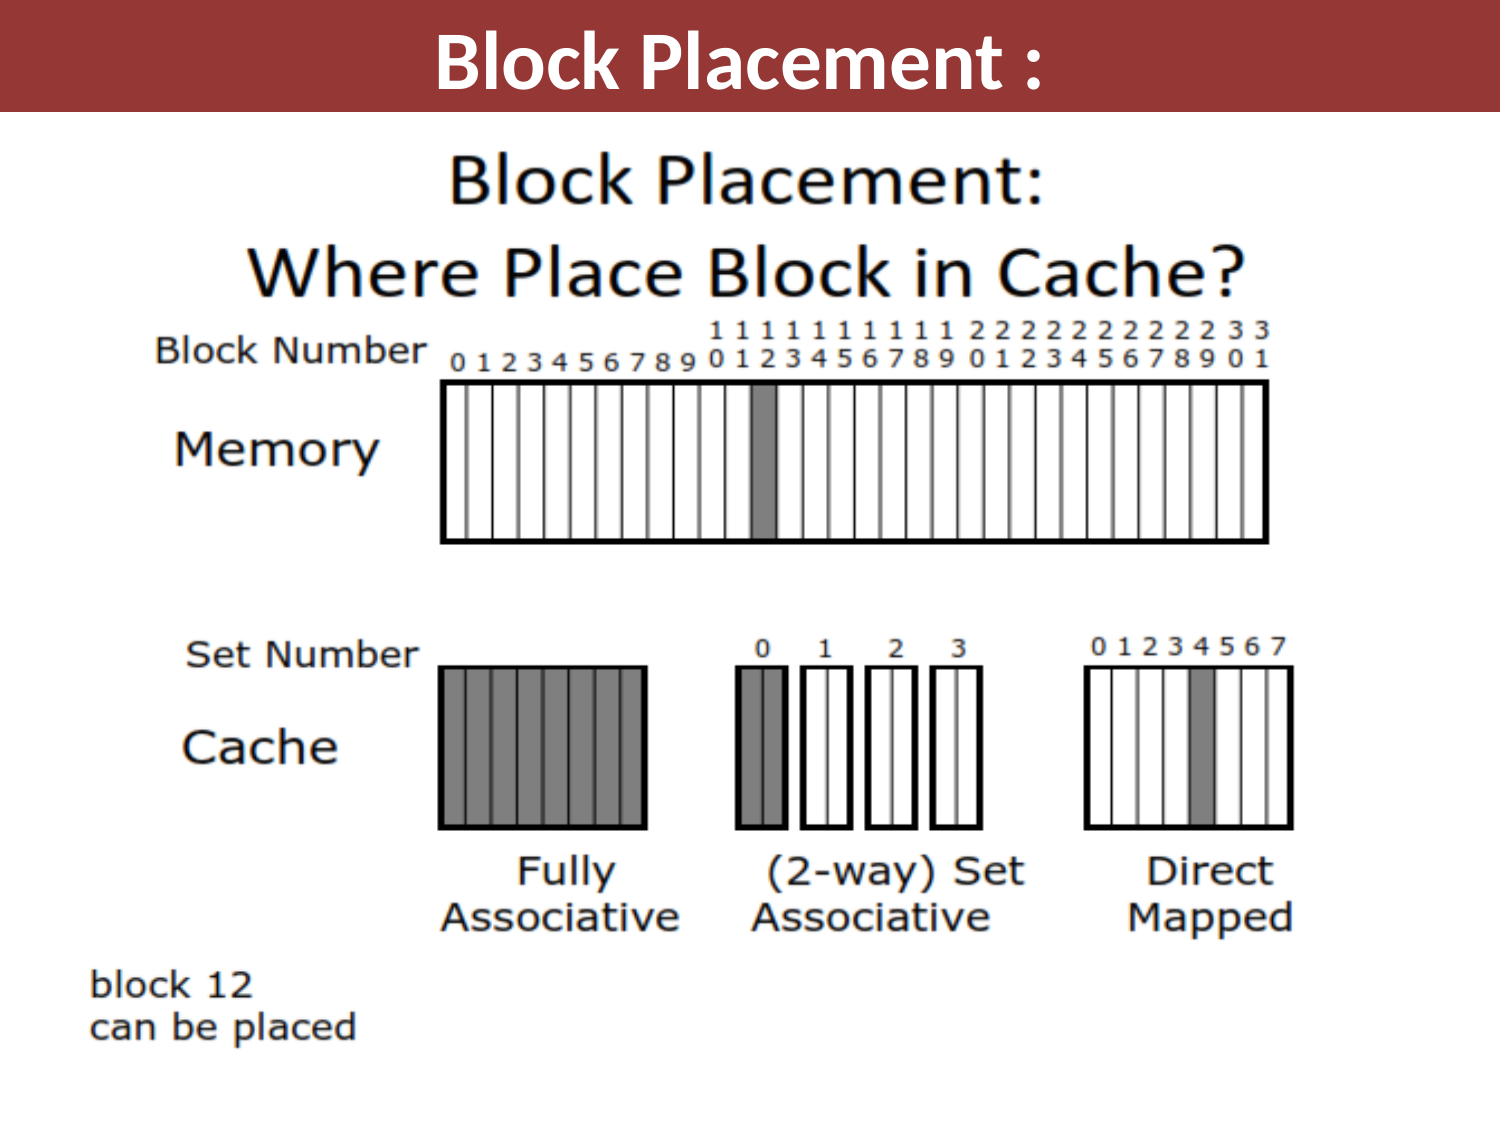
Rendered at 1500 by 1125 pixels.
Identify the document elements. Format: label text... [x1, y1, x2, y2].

picture [0, 112, 1500, 1125]
title Block Placement : [0, 0, 1500, 111]
